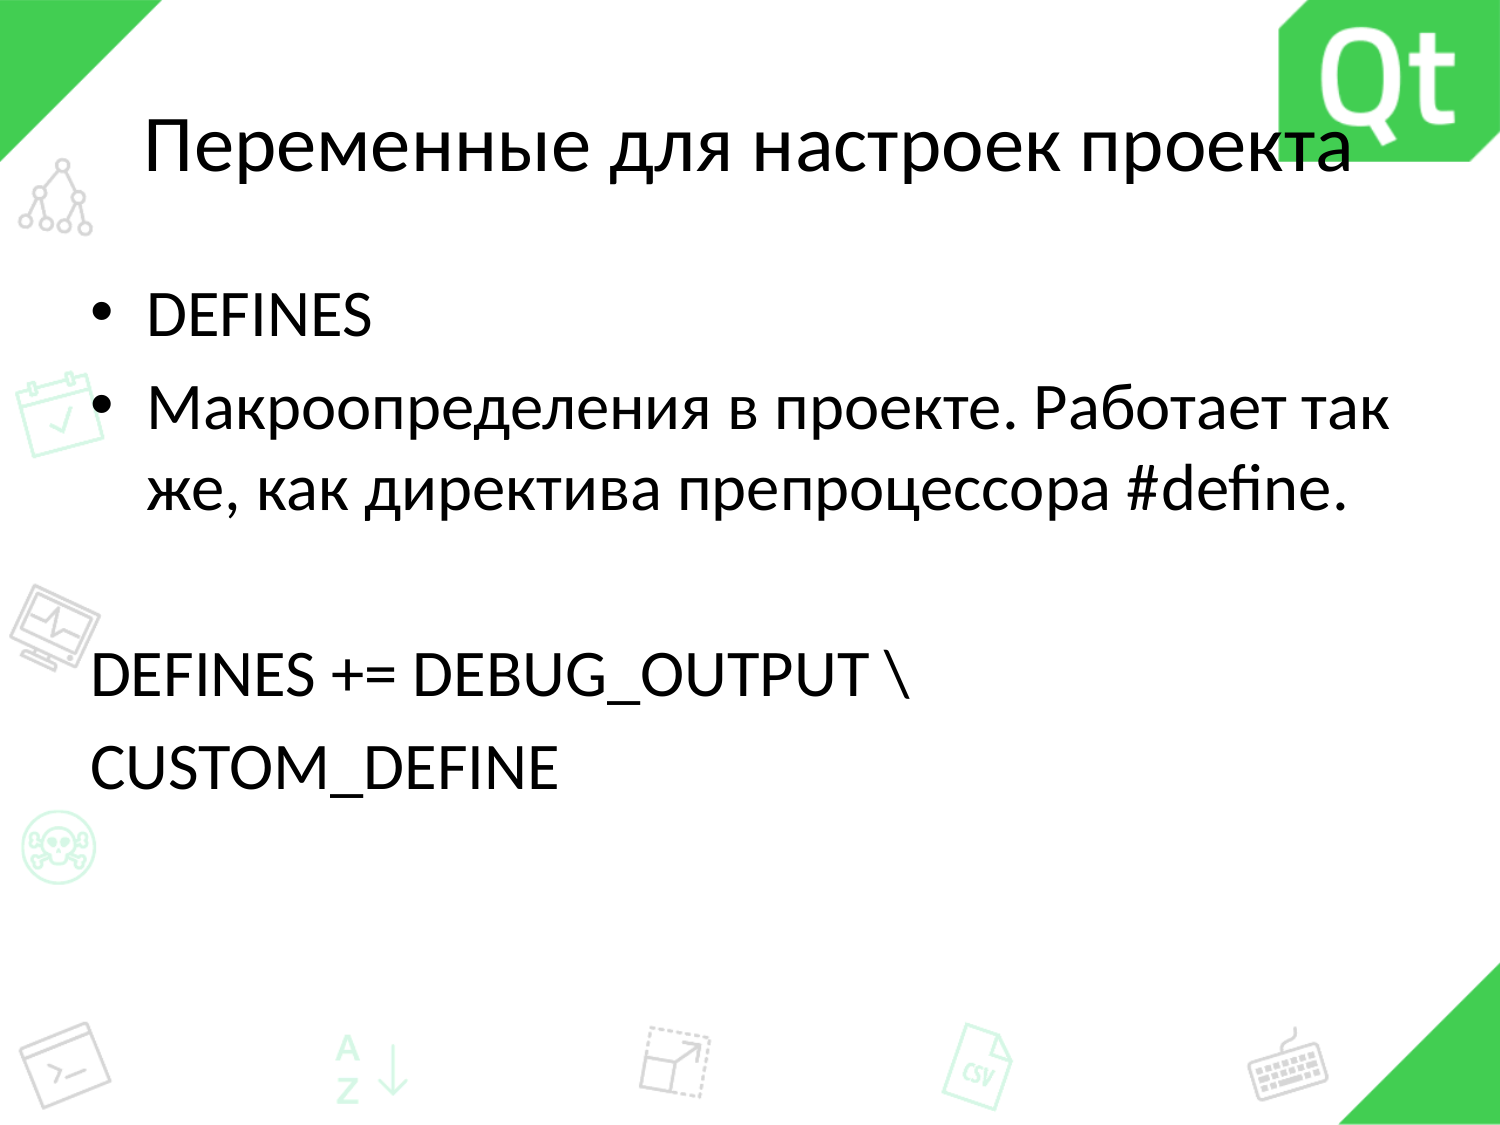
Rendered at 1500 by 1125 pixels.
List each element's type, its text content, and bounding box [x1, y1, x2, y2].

title Переменные для настроек проекта [75, 45, 1425, 233]
list DEFINES Макроопределения в проекте. Работает так же, как директива препроцессора #deﬁne. DEFINES += DEBUG_OUTPUT \ CUSTOM_DEFINE [75, 262, 1425, 1005]
picture [0, 0, 1500, 1125]
